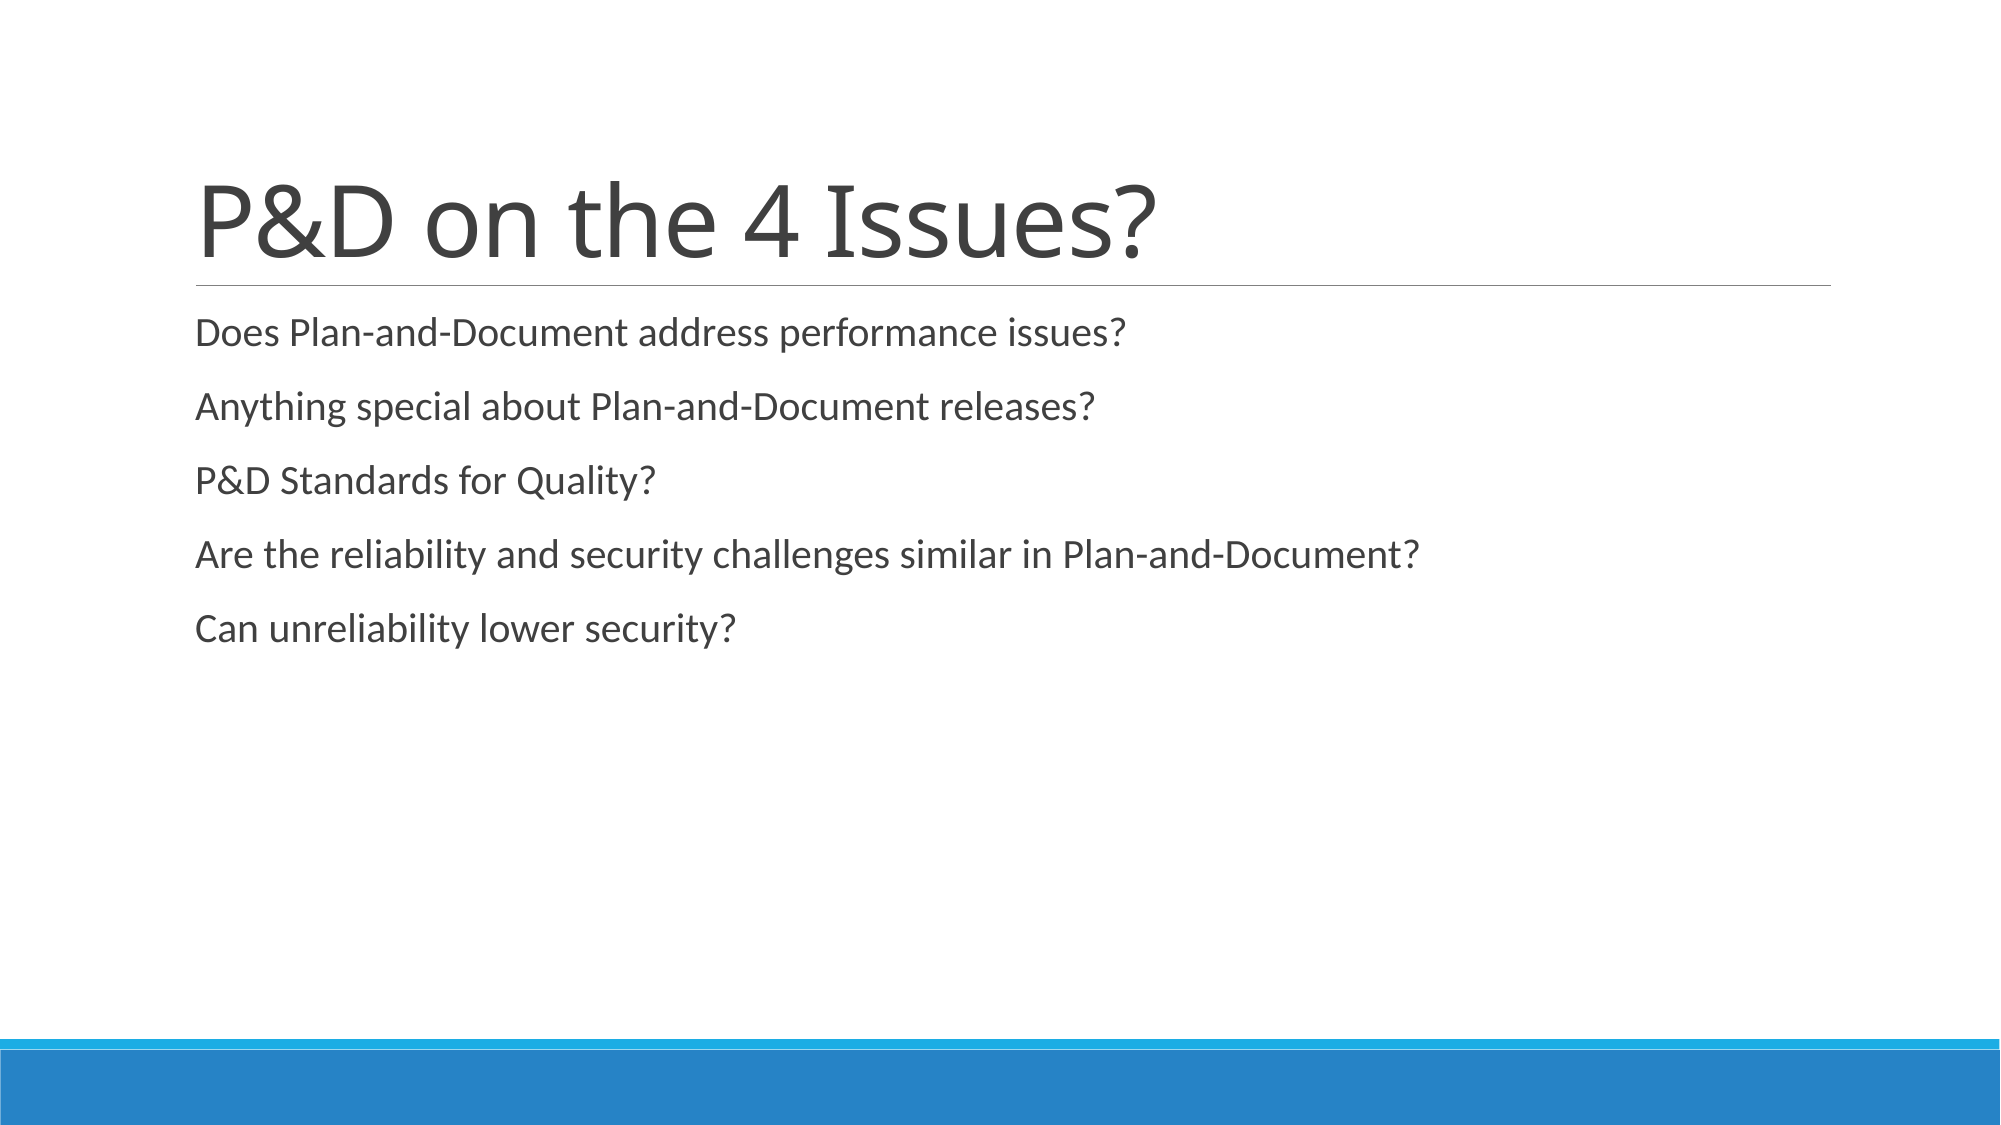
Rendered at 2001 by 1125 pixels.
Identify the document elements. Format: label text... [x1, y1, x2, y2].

list Does Plan-and-Document address performance issues? Anything special about Plan-and-Document releases? P&D Standards for Quality? Are the reliability and security challenges similar in Plan-and-Document? Can unreliability lower security? [180, 302, 1830, 963]
title P&D on the 4 Issues? [180, 47, 1830, 285]
